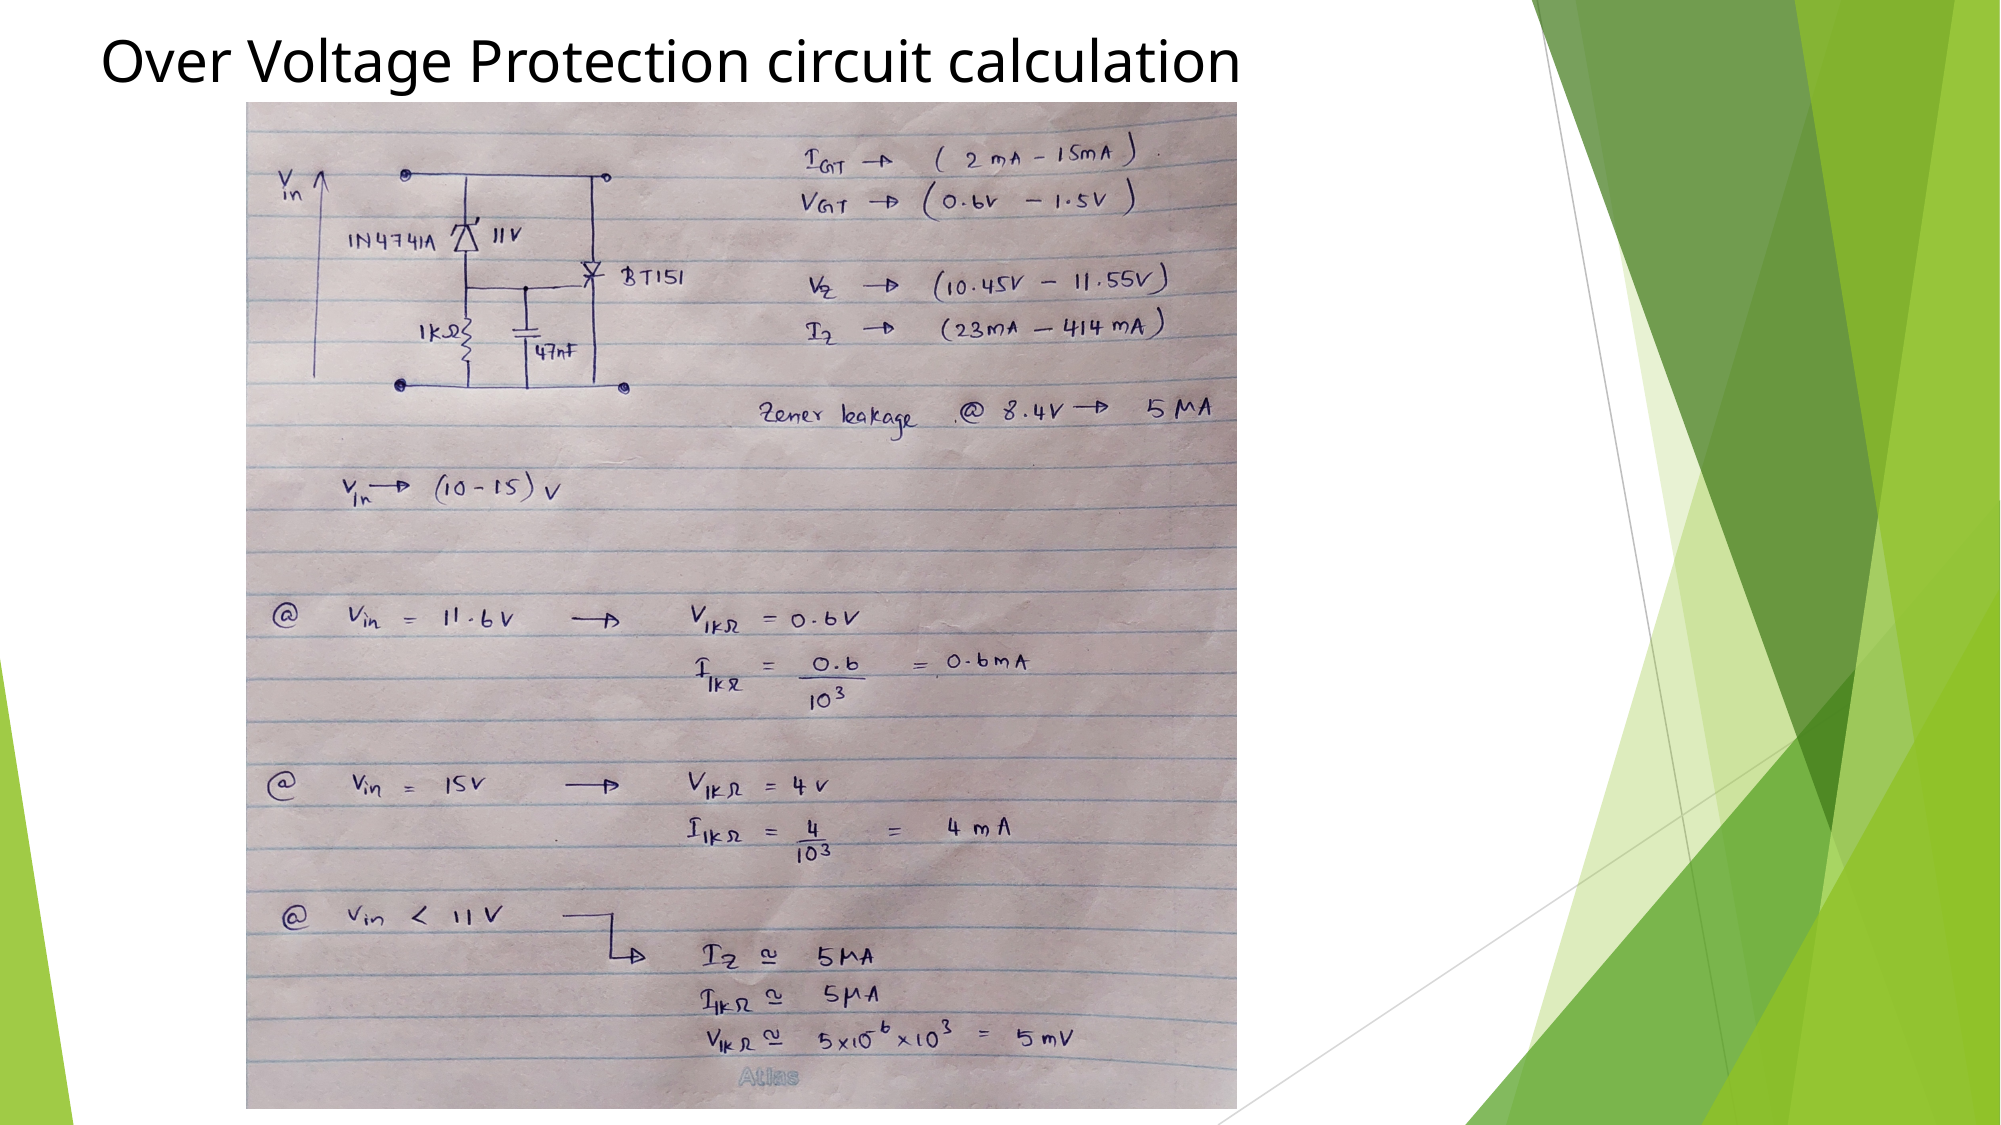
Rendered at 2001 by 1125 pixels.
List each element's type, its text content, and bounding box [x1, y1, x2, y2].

title Over Voltage Protection circuit calculation [85, 17, 1442, 103]
picture [246, 102, 1237, 1109]
